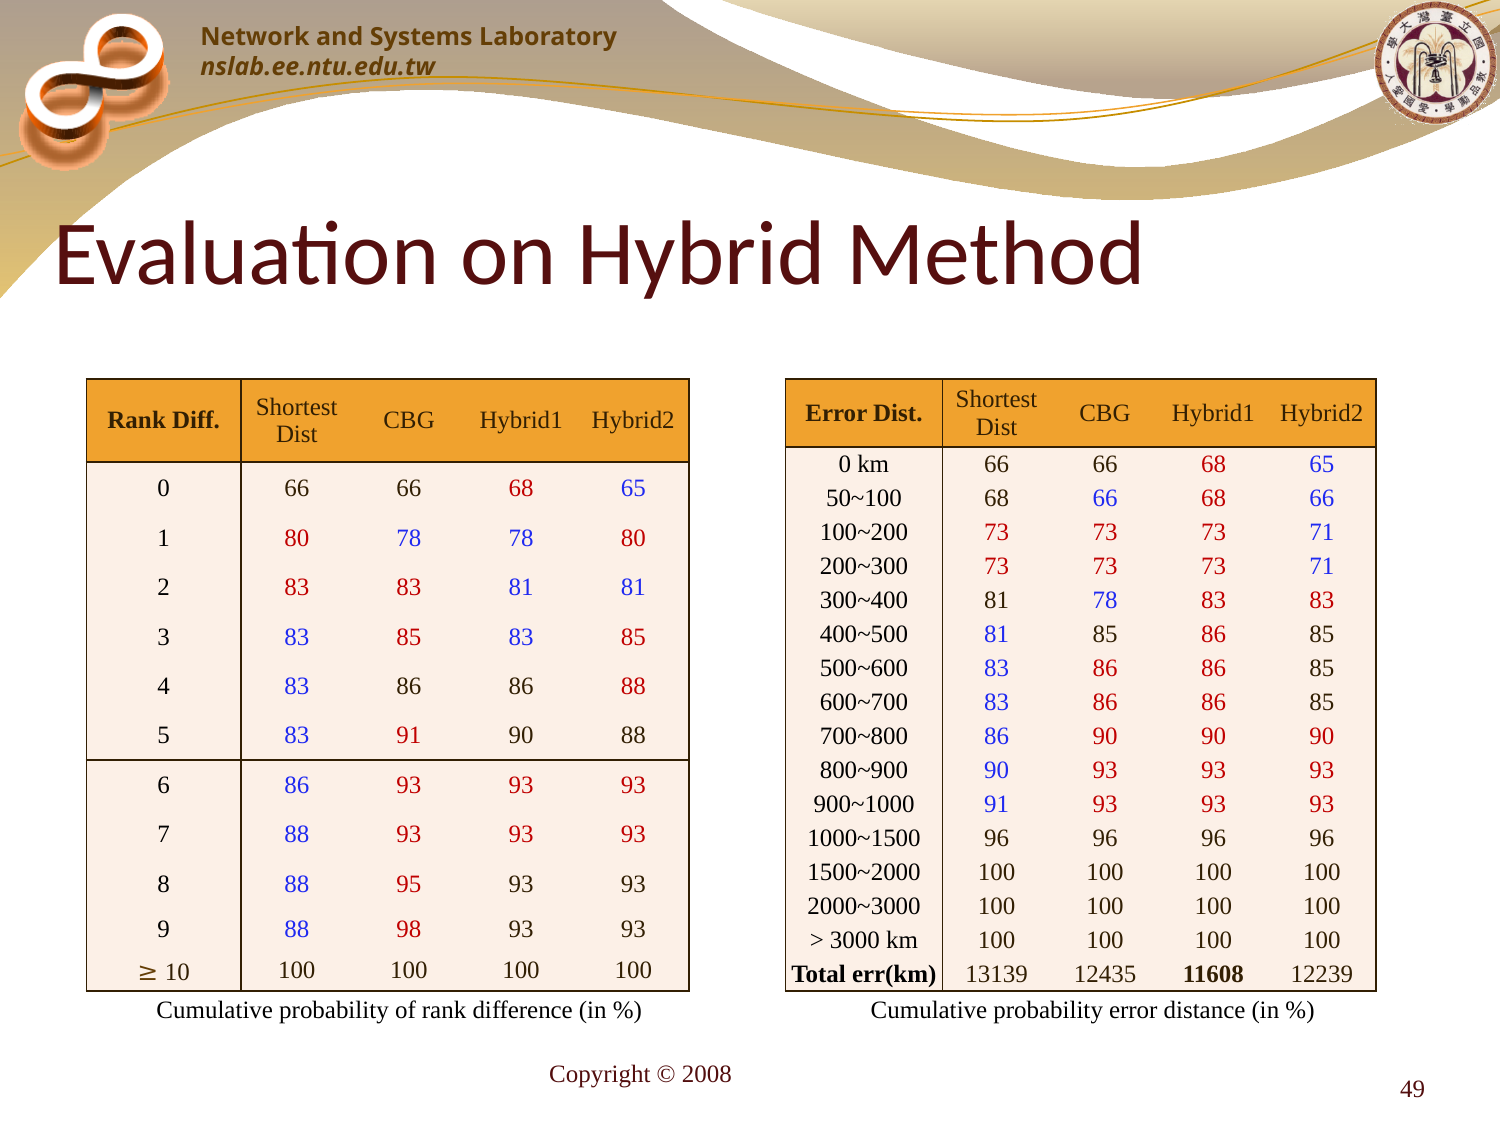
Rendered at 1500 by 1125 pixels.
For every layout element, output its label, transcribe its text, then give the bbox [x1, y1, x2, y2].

table_cell 86 [353, 662, 465, 711]
table_cell 73 [1159, 515, 1268, 549]
table_cell 93 [577, 908, 688, 950]
table_cell 100 [943, 923, 1051, 957]
table_cell 93 [577, 810, 688, 859]
footer Copyright © 2008 [548, 1042, 1100, 1103]
table_cell 68 [465, 463, 577, 513]
table_cell 68 [1159, 481, 1268, 515]
table_cell 85 [1268, 651, 1375, 685]
table_cell 90 [943, 753, 1051, 787]
table_cell 81 [577, 563, 688, 612]
picture [1371, 0, 1500, 125]
table_cell 85 [1268, 685, 1375, 719]
table_cell 13139 [943, 957, 1051, 986]
table_cell 100 [943, 889, 1051, 923]
table_cell 8 [87, 859, 240, 908]
table_cell 86 [1051, 651, 1159, 685]
table_cell 12435 [1051, 957, 1159, 986]
table_cell 900~1000 [786, 787, 942, 821]
table_header Shortest Dist [943, 380, 1051, 446]
table_cell 93 [1051, 787, 1159, 821]
table_cell 93 [1159, 787, 1268, 821]
table_cell 93 [577, 859, 688, 908]
table_cell 93 [577, 761, 688, 810]
table_cell 3 [87, 612, 240, 662]
table_cell 81 [465, 563, 577, 612]
table_cell 93 [465, 761, 577, 810]
table_header Hybrid2 [577, 380, 688, 461]
table_cell 93 [353, 761, 465, 810]
table_cell 66 [242, 463, 353, 513]
table_cell 80 [577, 513, 688, 563]
table_cell 86 [1159, 651, 1268, 685]
table_cell 100 [1268, 855, 1375, 889]
table_cell 90 [465, 711, 577, 759]
table_cell 600~700 [786, 685, 942, 719]
table_cell 93 [465, 810, 577, 859]
table_cell 68 [1159, 448, 1268, 481]
table_cell 90 [1051, 719, 1159, 753]
table_cell 800~900 [786, 753, 942, 787]
table_cell 81 [943, 583, 1051, 617]
table_cell 86 [1051, 685, 1159, 719]
table_cell 86 [943, 719, 1051, 753]
table_cell 100 [1268, 889, 1375, 923]
table_cell 96 [1268, 821, 1375, 855]
table_cell 100 [1268, 923, 1375, 957]
table_cell 50~100 [786, 481, 942, 515]
table_cell 100 [943, 855, 1051, 889]
table_cell 100 [1051, 855, 1159, 889]
table_cell 93 [465, 908, 577, 950]
table_cell 96 [943, 821, 1051, 855]
table_cell 88 [577, 711, 688, 759]
table_cell 83 [465, 612, 577, 662]
table_cell 95 [353, 859, 465, 908]
table_cell 66 [353, 463, 465, 513]
table_cell 1500~2000 [786, 855, 942, 889]
table_cell 83 [943, 651, 1051, 685]
table_cell 78 [465, 513, 577, 563]
table_cell 96 [1159, 821, 1268, 855]
table_header Shortest Dist [242, 380, 353, 461]
table_header Error Dist. [786, 380, 942, 446]
table_cell 91 [353, 711, 465, 759]
table_cell 90 [1268, 719, 1375, 753]
table_cell 81 [943, 617, 1051, 651]
table_cell 90 [1159, 719, 1268, 753]
table_cell 86 [1159, 617, 1268, 651]
table_cell 88 [577, 662, 688, 711]
table_header Rank Diff. [87, 380, 240, 461]
text_box Cumulative probability error distance (in %) [849, 986, 1331, 1032]
table_cell 86 [242, 761, 353, 810]
table_cell 78 [1051, 583, 1159, 617]
table_cell 83 [1268, 583, 1375, 617]
table_cell 73 [943, 549, 1051, 583]
table_cell 4 [87, 662, 240, 711]
table_cell 100 [242, 950, 353, 986]
table_cell 80 [242, 513, 353, 563]
table_cell 86 [1159, 685, 1268, 719]
table_cell 11608 [1159, 957, 1268, 986]
table_header Hybrid1 [1159, 380, 1268, 446]
table_cell Total err(km) [786, 957, 942, 990]
table_cell 300~400 [786, 583, 942, 617]
table_cell 65 [577, 463, 688, 513]
table_cell 100 [465, 950, 577, 986]
table_cell 88 [242, 908, 353, 950]
table_cell 0 km [786, 448, 942, 481]
table_header Hybrid2 [1268, 380, 1375, 446]
table_cell 93 [1268, 787, 1375, 821]
table_cell 66 [943, 448, 1051, 481]
table_cell 71 [1268, 549, 1375, 583]
table_cell 1000~1500 [786, 821, 942, 855]
table_cell 2 [87, 563, 240, 612]
table_cell 12239 [1268, 957, 1375, 990]
text_box Cumulative probability of rank difference (in %) [135, 986, 658, 1032]
table_cell 100 [353, 950, 465, 986]
title Evaluation on Hybrid Method [53, 115, 1479, 304]
table_cell ≥ 10 [87, 950, 240, 990]
table_cell 7 [87, 810, 240, 859]
list [75, 322, 1500, 1043]
table_cell 83 [242, 711, 353, 759]
table_cell 93 [1159, 753, 1268, 787]
table_cell 83 [943, 685, 1051, 719]
table_cell > 3000 km [786, 923, 942, 957]
table_header CBG [1051, 380, 1159, 446]
table_cell 100 [1159, 855, 1268, 889]
table_cell 100~200 [786, 515, 942, 549]
table_cell 66 [1051, 481, 1159, 515]
table_cell 100 [1051, 889, 1159, 923]
table_cell 66 [1268, 481, 1375, 515]
table_cell 83 [242, 563, 353, 612]
table_cell 100 [1159, 889, 1268, 923]
table_cell 85 [1051, 617, 1159, 651]
table_header Hybrid1 [465, 380, 577, 461]
table_cell 88 [242, 810, 353, 859]
table_cell 100 [1051, 923, 1159, 957]
slide_number 49 [1299, 1042, 1425, 1103]
table_cell 85 [353, 612, 465, 662]
table_cell 65 [1268, 448, 1375, 481]
table_cell 1 [87, 513, 240, 563]
table_cell 83 [353, 563, 465, 612]
table_cell 9 [87, 908, 240, 950]
table_cell 200~300 [786, 549, 942, 583]
table_cell 83 [242, 612, 353, 662]
table_cell 93 [465, 859, 577, 908]
table_cell 86 [465, 662, 577, 711]
table_cell 100 [577, 950, 688, 990]
table_header CBG [353, 380, 465, 461]
table_cell 83 [242, 662, 353, 711]
table_cell 71 [1268, 515, 1375, 549]
table_cell 2000~3000 [786, 889, 942, 923]
table_cell 73 [1051, 515, 1159, 549]
table_cell 78 [353, 513, 465, 563]
table_cell 88 [242, 859, 353, 908]
table_cell 96 [1051, 821, 1159, 855]
table_cell 68 [943, 481, 1051, 515]
table_cell 0 [87, 463, 240, 513]
table_cell 85 [1268, 617, 1375, 651]
picture [0, 0, 188, 177]
table_cell 91 [943, 787, 1051, 821]
table_cell 6 [87, 761, 240, 810]
table_cell 66 [1051, 448, 1159, 481]
table_cell 700~800 [786, 719, 942, 753]
table_cell 83 [1159, 583, 1268, 617]
table_cell 100 [1159, 923, 1268, 957]
table_cell 93 [353, 810, 465, 859]
table_cell 73 [943, 515, 1051, 549]
table_cell 400~500 [786, 617, 942, 651]
table_cell 93 [1051, 753, 1159, 787]
table_cell 73 [1159, 549, 1268, 583]
table_cell 73 [1051, 549, 1159, 583]
table_cell 98 [353, 908, 465, 950]
table_cell 93 [1268, 753, 1375, 787]
table_cell 5 [87, 711, 240, 759]
table_cell 500~600 [786, 651, 942, 685]
table_cell 85 [577, 612, 688, 662]
